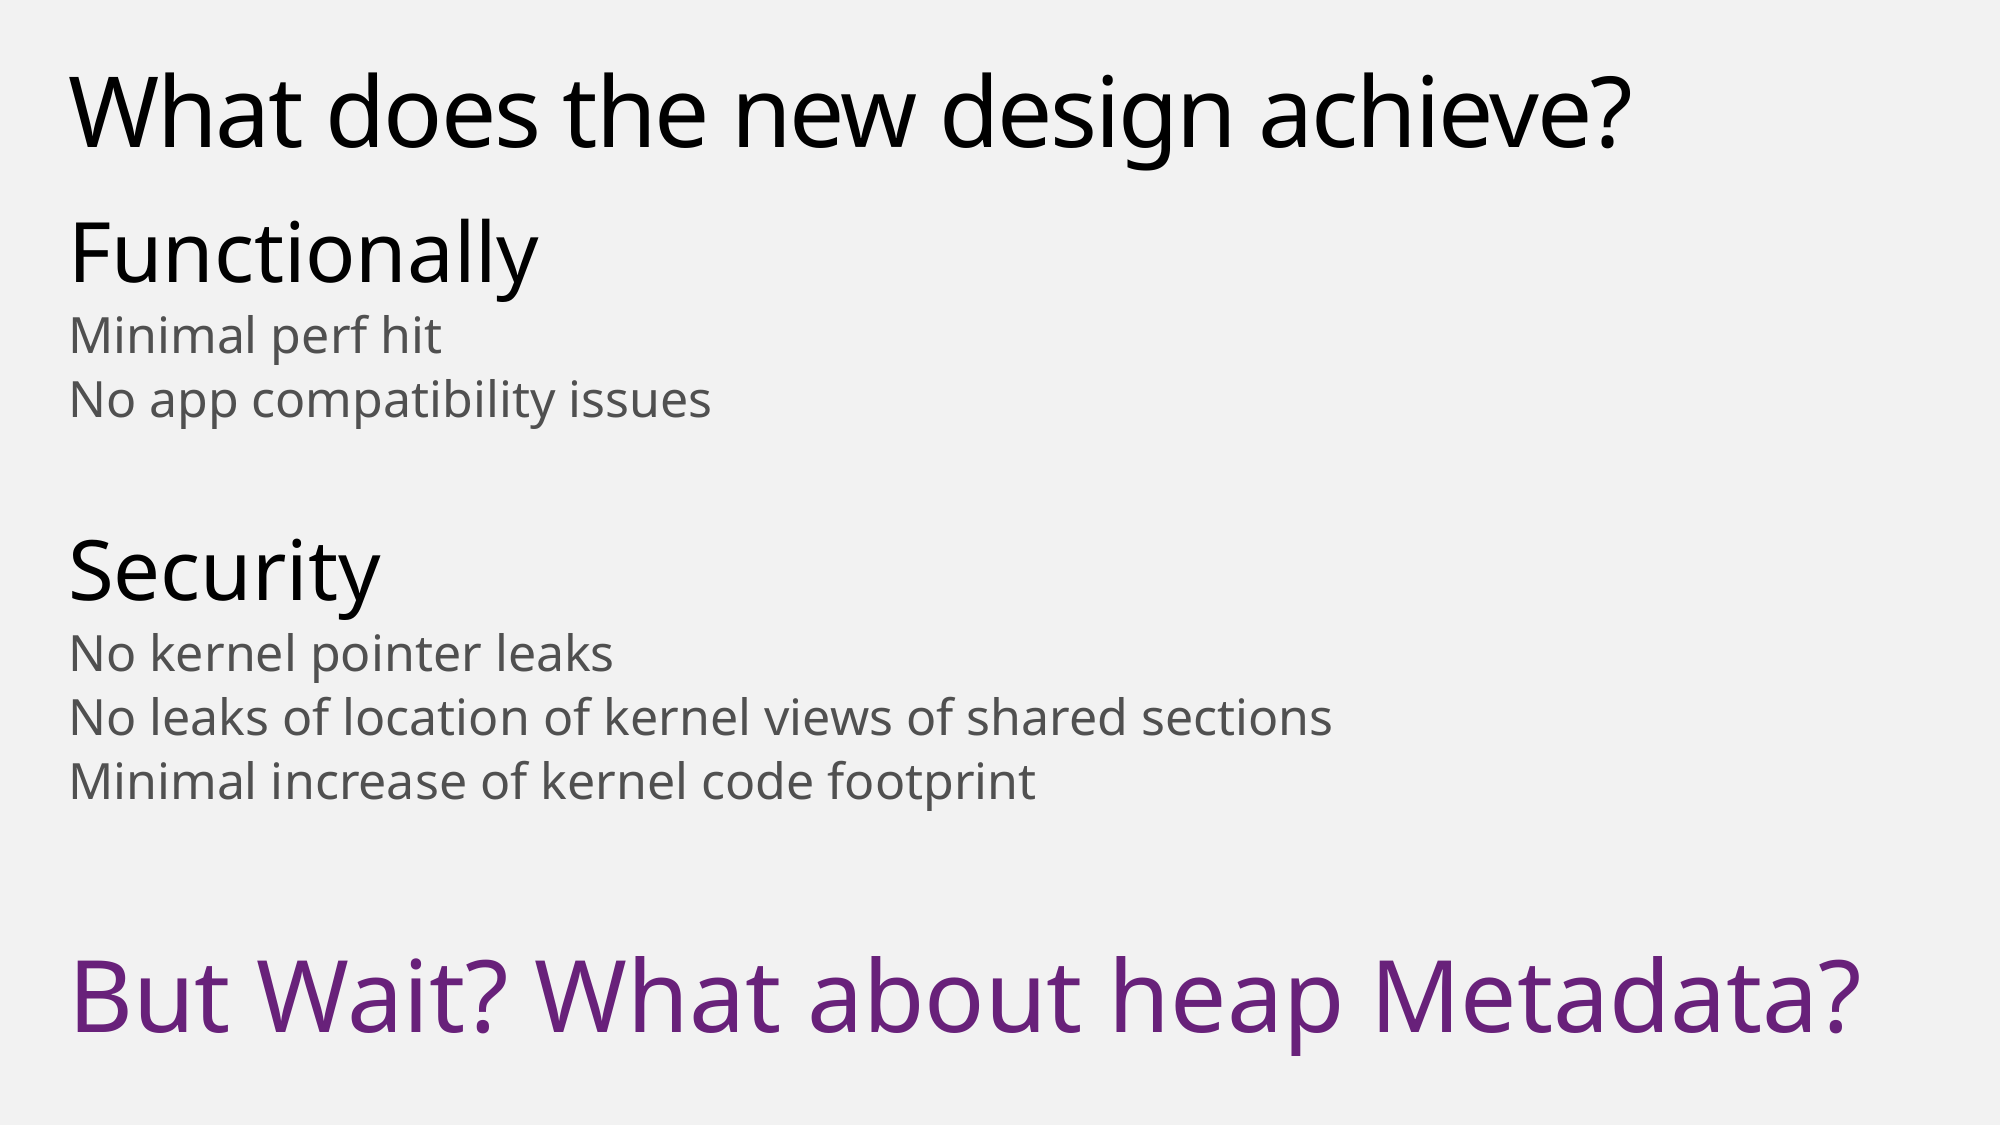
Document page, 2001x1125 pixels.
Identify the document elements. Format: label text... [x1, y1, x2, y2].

text_box But Wait? What about heap Metadata? [44, 931, 1956, 1069]
list Functionally Minimal perf hit No app compatibility issues Security No kernel pointer leaks No leaks of location of kernel views of shared sections Minimal increase of kernel code footprint [44, 195, 1956, 848]
title What does the new design achieve? [44, 47, 1957, 196]
